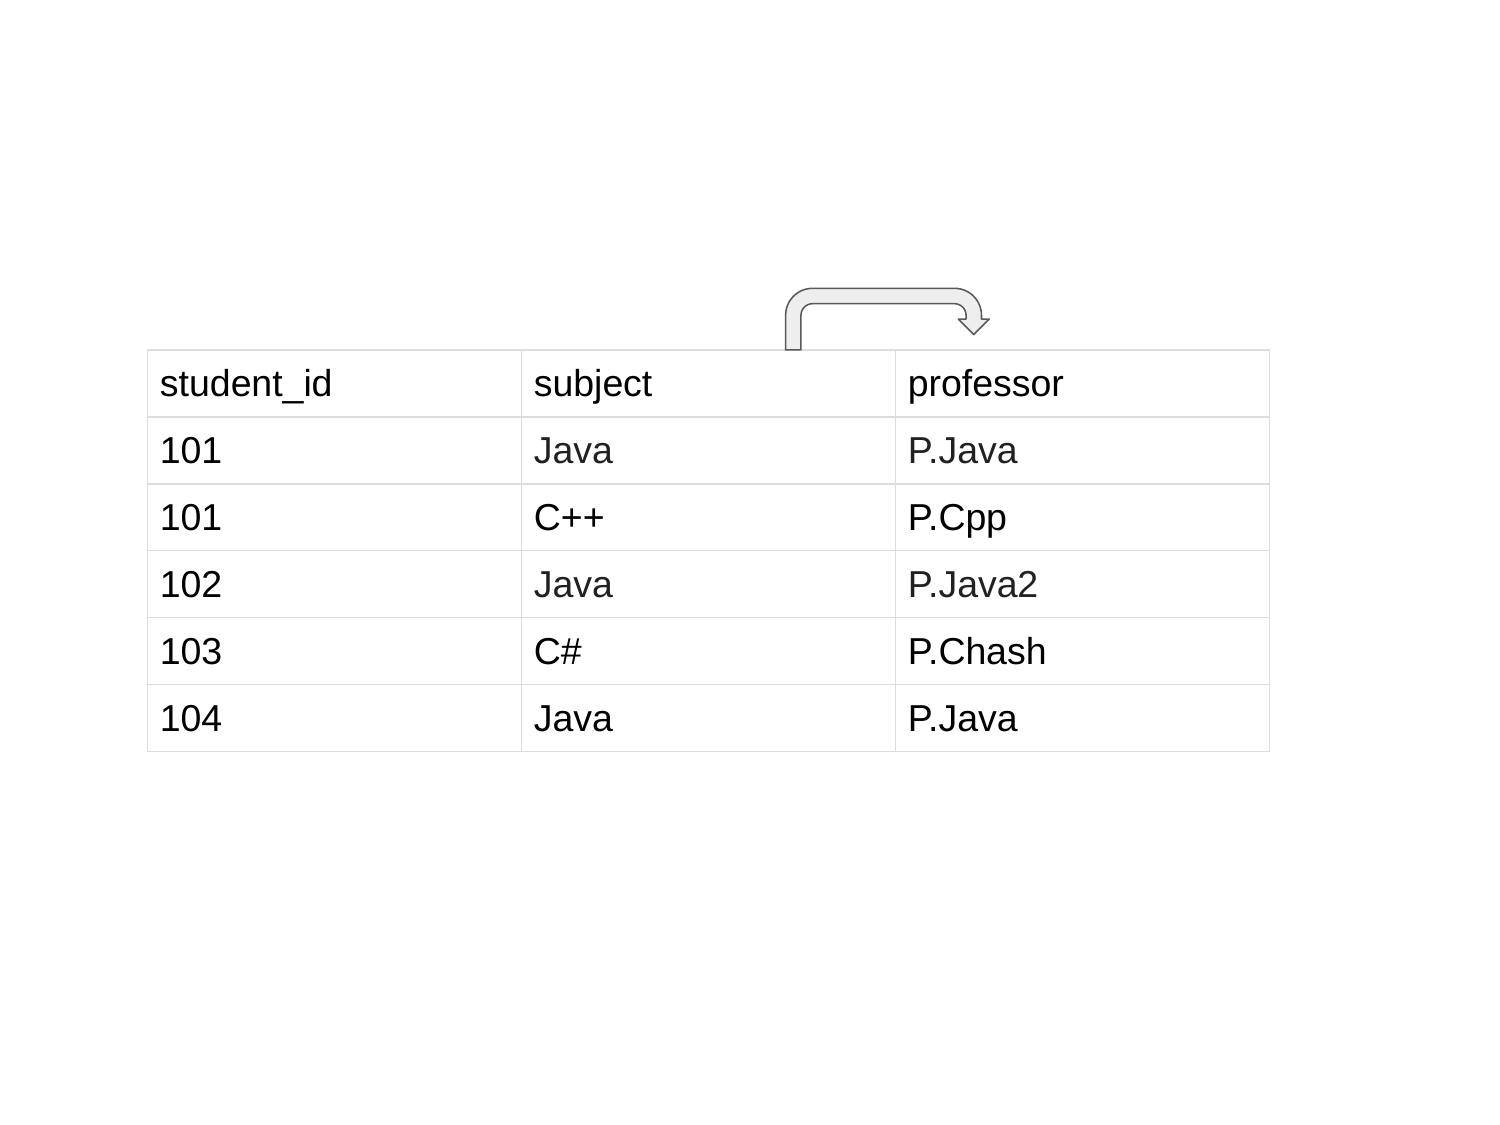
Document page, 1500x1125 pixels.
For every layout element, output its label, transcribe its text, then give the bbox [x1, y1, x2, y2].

table_cell Java [522, 551, 895, 617]
table_cell P.Chash [896, 618, 1269, 684]
table_cell Java [522, 685, 895, 751]
table_cell C++ [522, 485, 895, 550]
table_cell 104 [148, 685, 521, 751]
table_cell 103 [148, 618, 521, 684]
table_cell 101 [148, 418, 521, 483]
table_cell P.Java2 [896, 551, 1269, 617]
table_header subject [522, 351, 895, 416]
table_cell Java [522, 418, 895, 483]
table_cell 101 [148, 485, 521, 550]
table_header student_id [148, 351, 521, 416]
text_box [785, 288, 990, 350]
table_cell 102 [148, 551, 521, 617]
table_header professor [896, 351, 1269, 416]
table_cell C# [522, 618, 895, 684]
table_cell P.Java [896, 685, 1269, 751]
table_cell P.Java [896, 418, 1269, 483]
table_cell P.Cpp [896, 485, 1269, 550]
